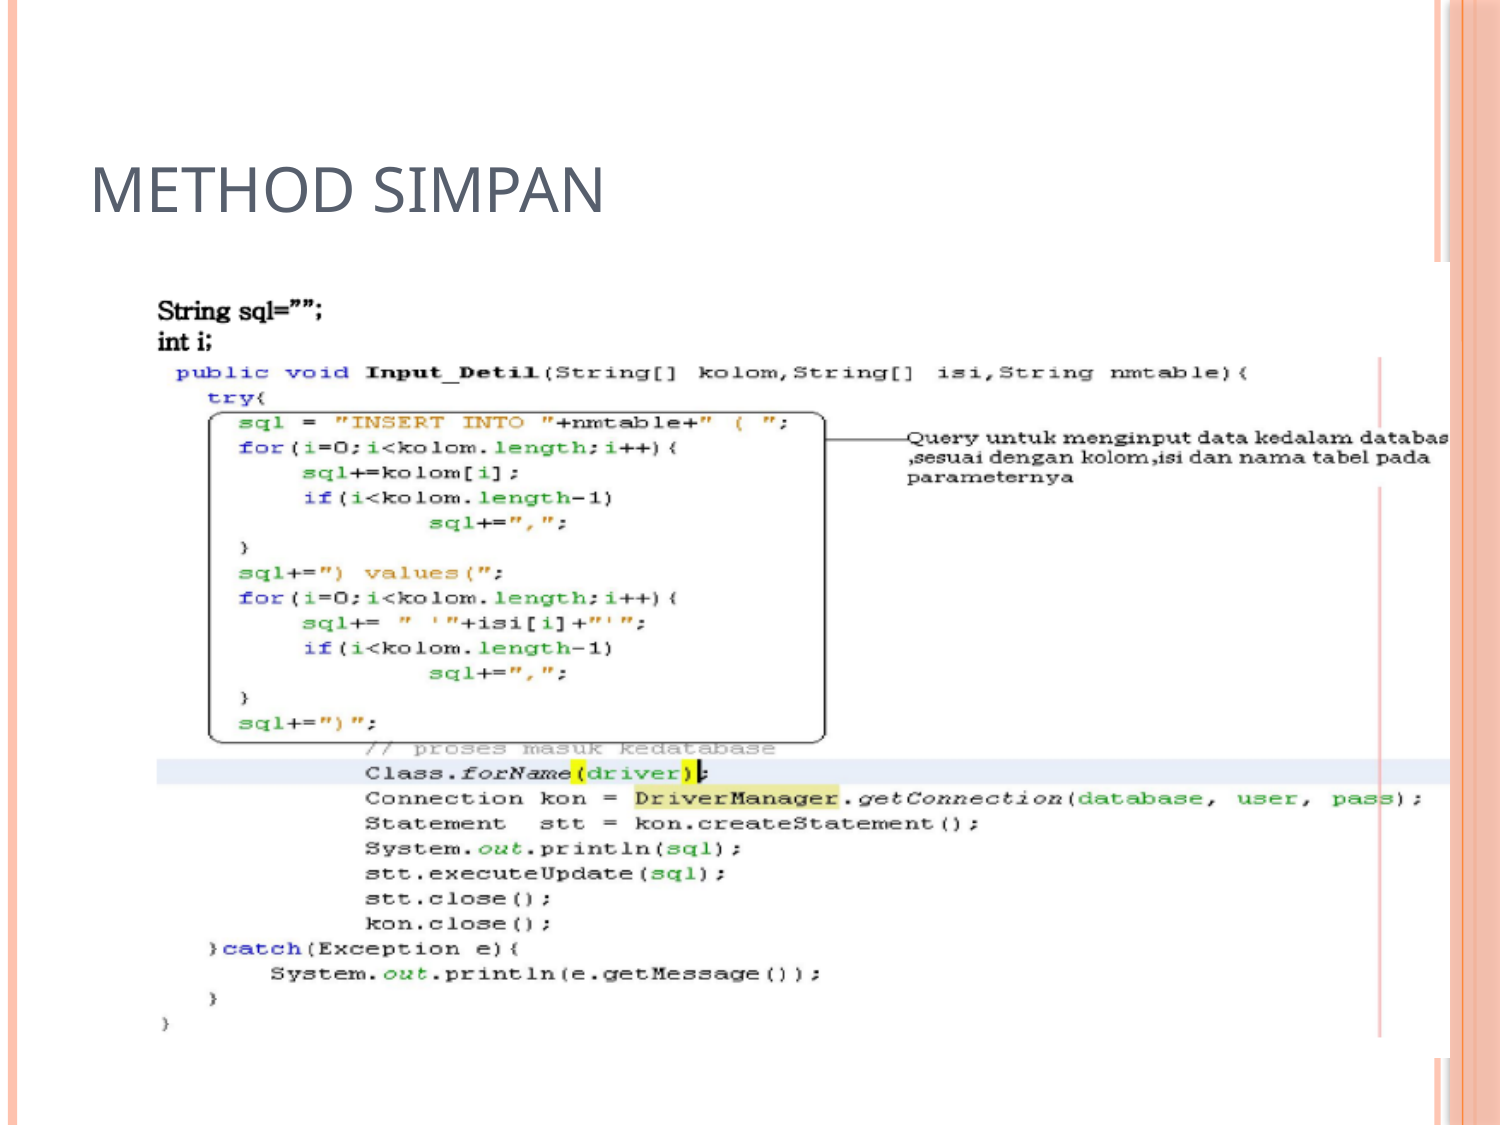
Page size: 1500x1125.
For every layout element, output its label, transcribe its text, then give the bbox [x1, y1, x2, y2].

title Method Simpan [75, 45, 1300, 233]
picture [99, 261, 1451, 1059]
